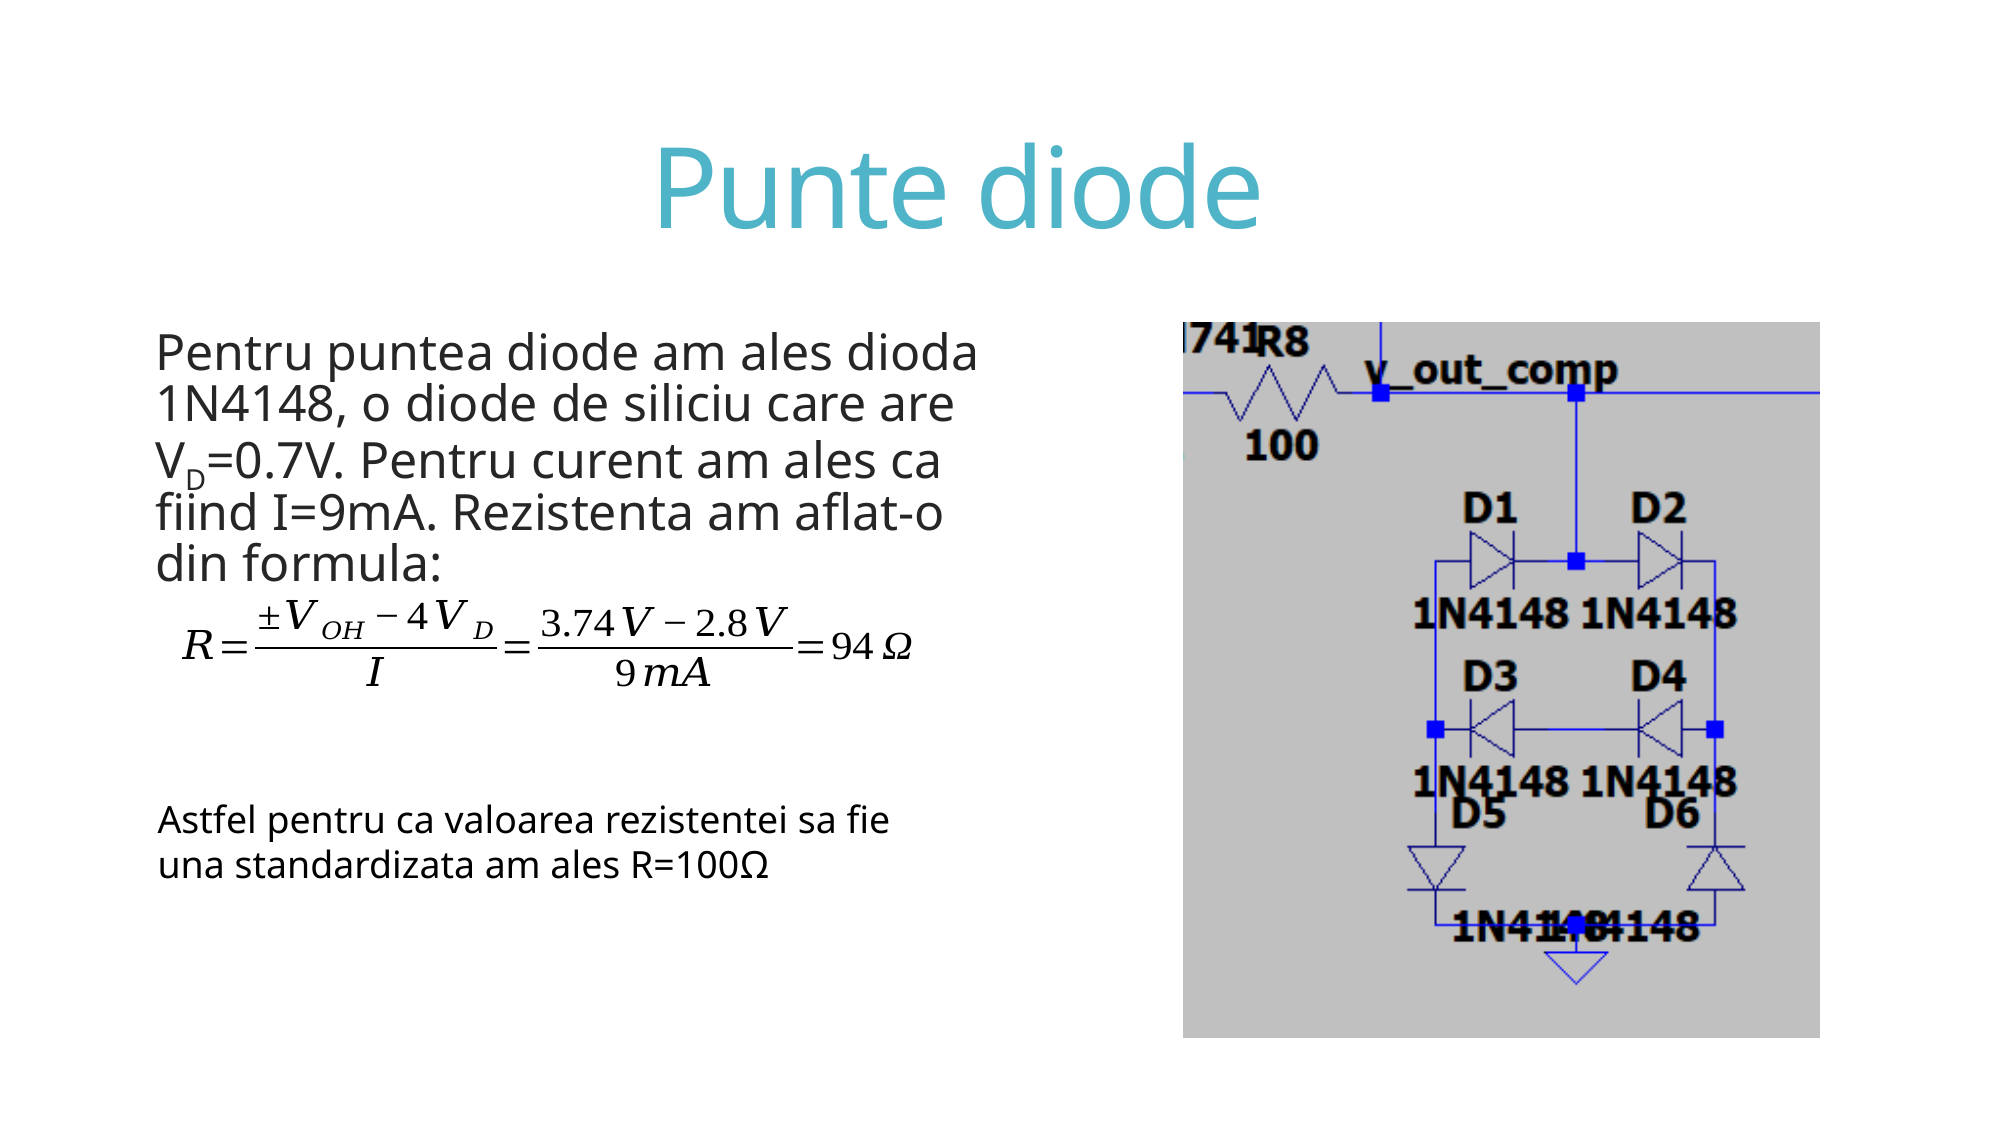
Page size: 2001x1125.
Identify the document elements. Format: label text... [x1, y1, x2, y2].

picture [1182, 322, 1821, 1038]
text_box Astfel pentru ca valoarea rezistentei sa fie una standardizata am ales R=100Ω [142, 788, 950, 894]
list Pentru puntea diode am ales dioda 1N4148, o diode de siliciu care are VD=0.7V. Pentru curent am ales ca fiind I=9mA. Rezistenta am aflat-o din formula: [124, 322, 1007, 562]
